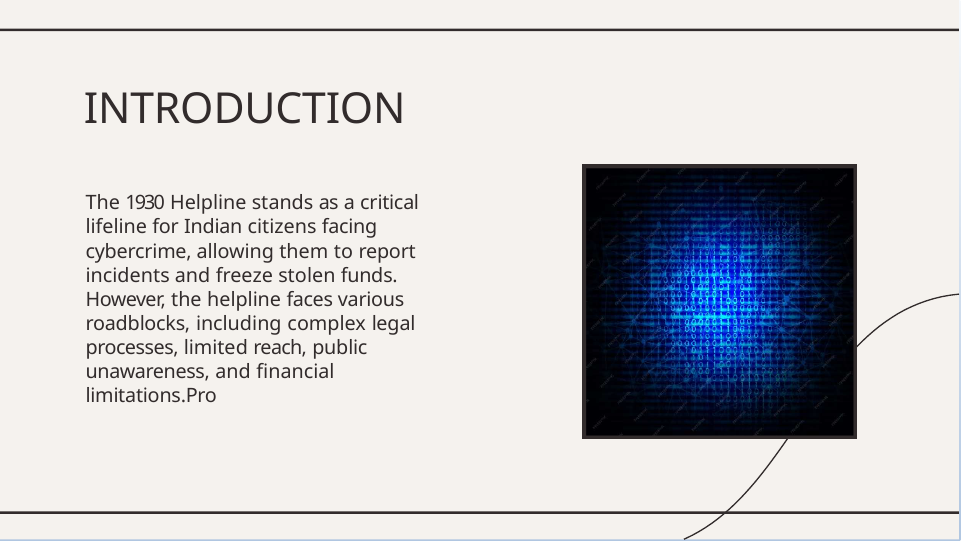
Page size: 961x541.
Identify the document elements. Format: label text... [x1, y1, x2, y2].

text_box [581, 163, 961, 541]
text_box [0, 28, 959, 32]
text_box The 1930 Helpline stands as a critical lifeline for Indian citizens facing cybercrime, allowing them to report incidents and freeze stolen funds. However, the helpline faces various roadblocks, including complex legal processes, limited reach, public unawareness, and financial limitations.Pro [83, 187, 508, 407]
title INTRODUCTION [82, 78, 879, 172]
